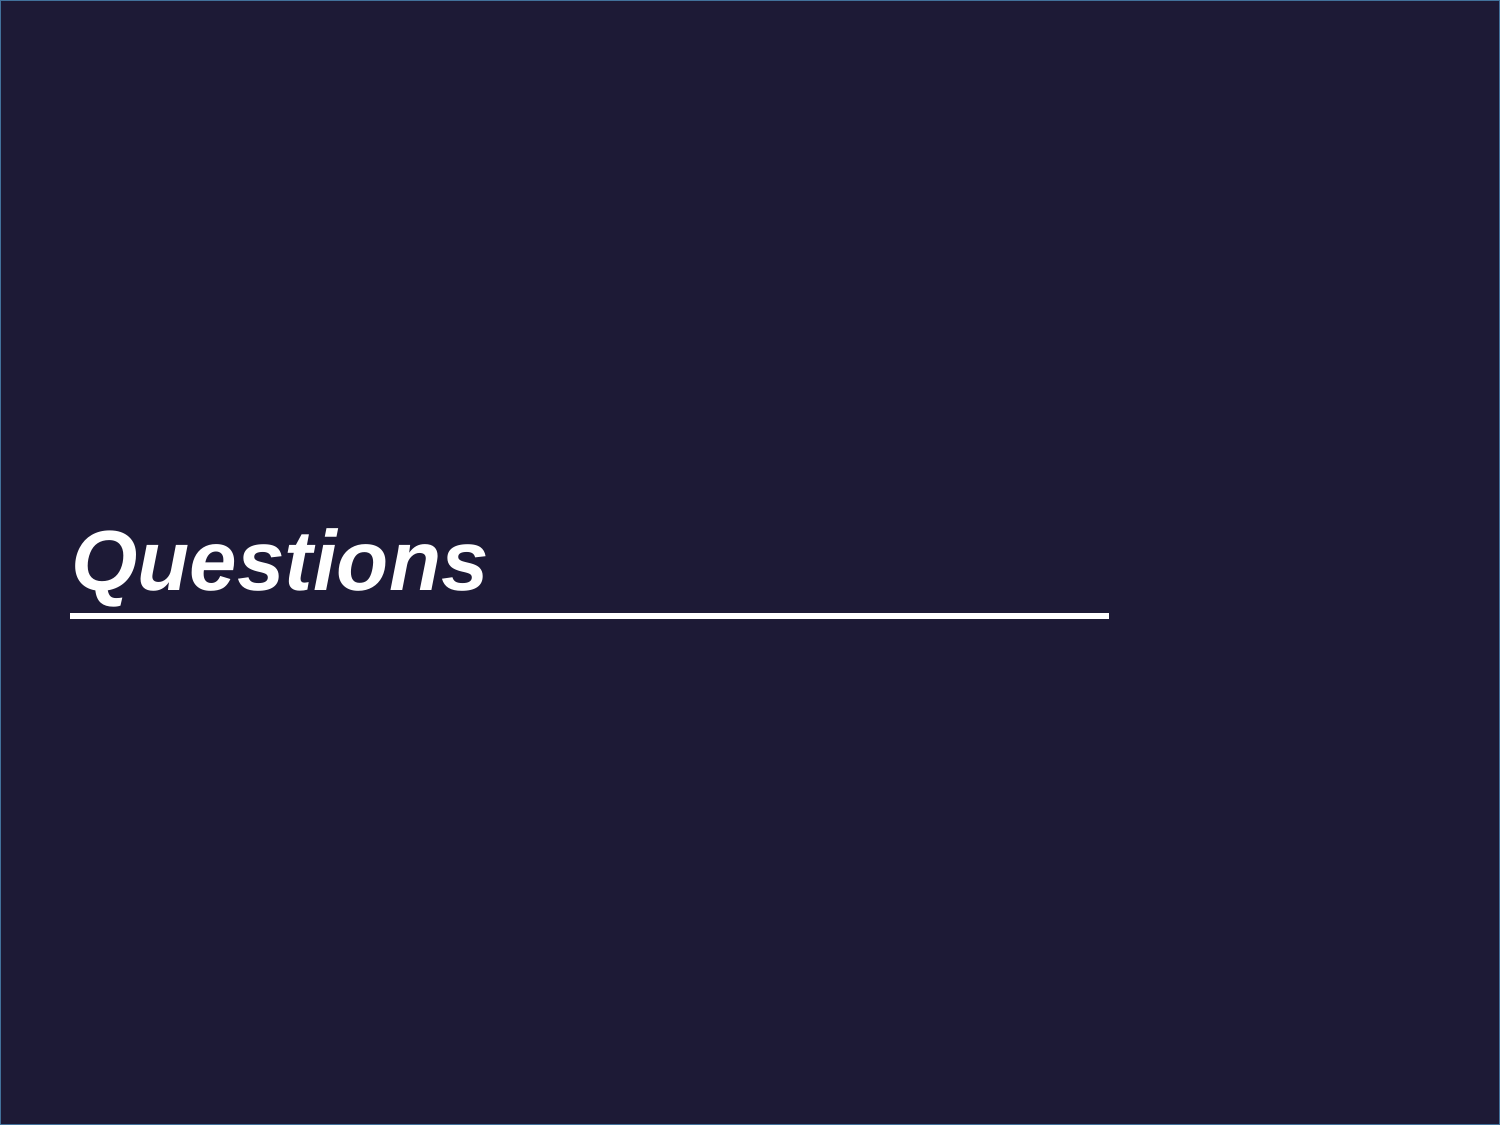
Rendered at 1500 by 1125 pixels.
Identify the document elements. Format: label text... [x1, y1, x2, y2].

text_box Questions [64, 500, 1414, 611]
